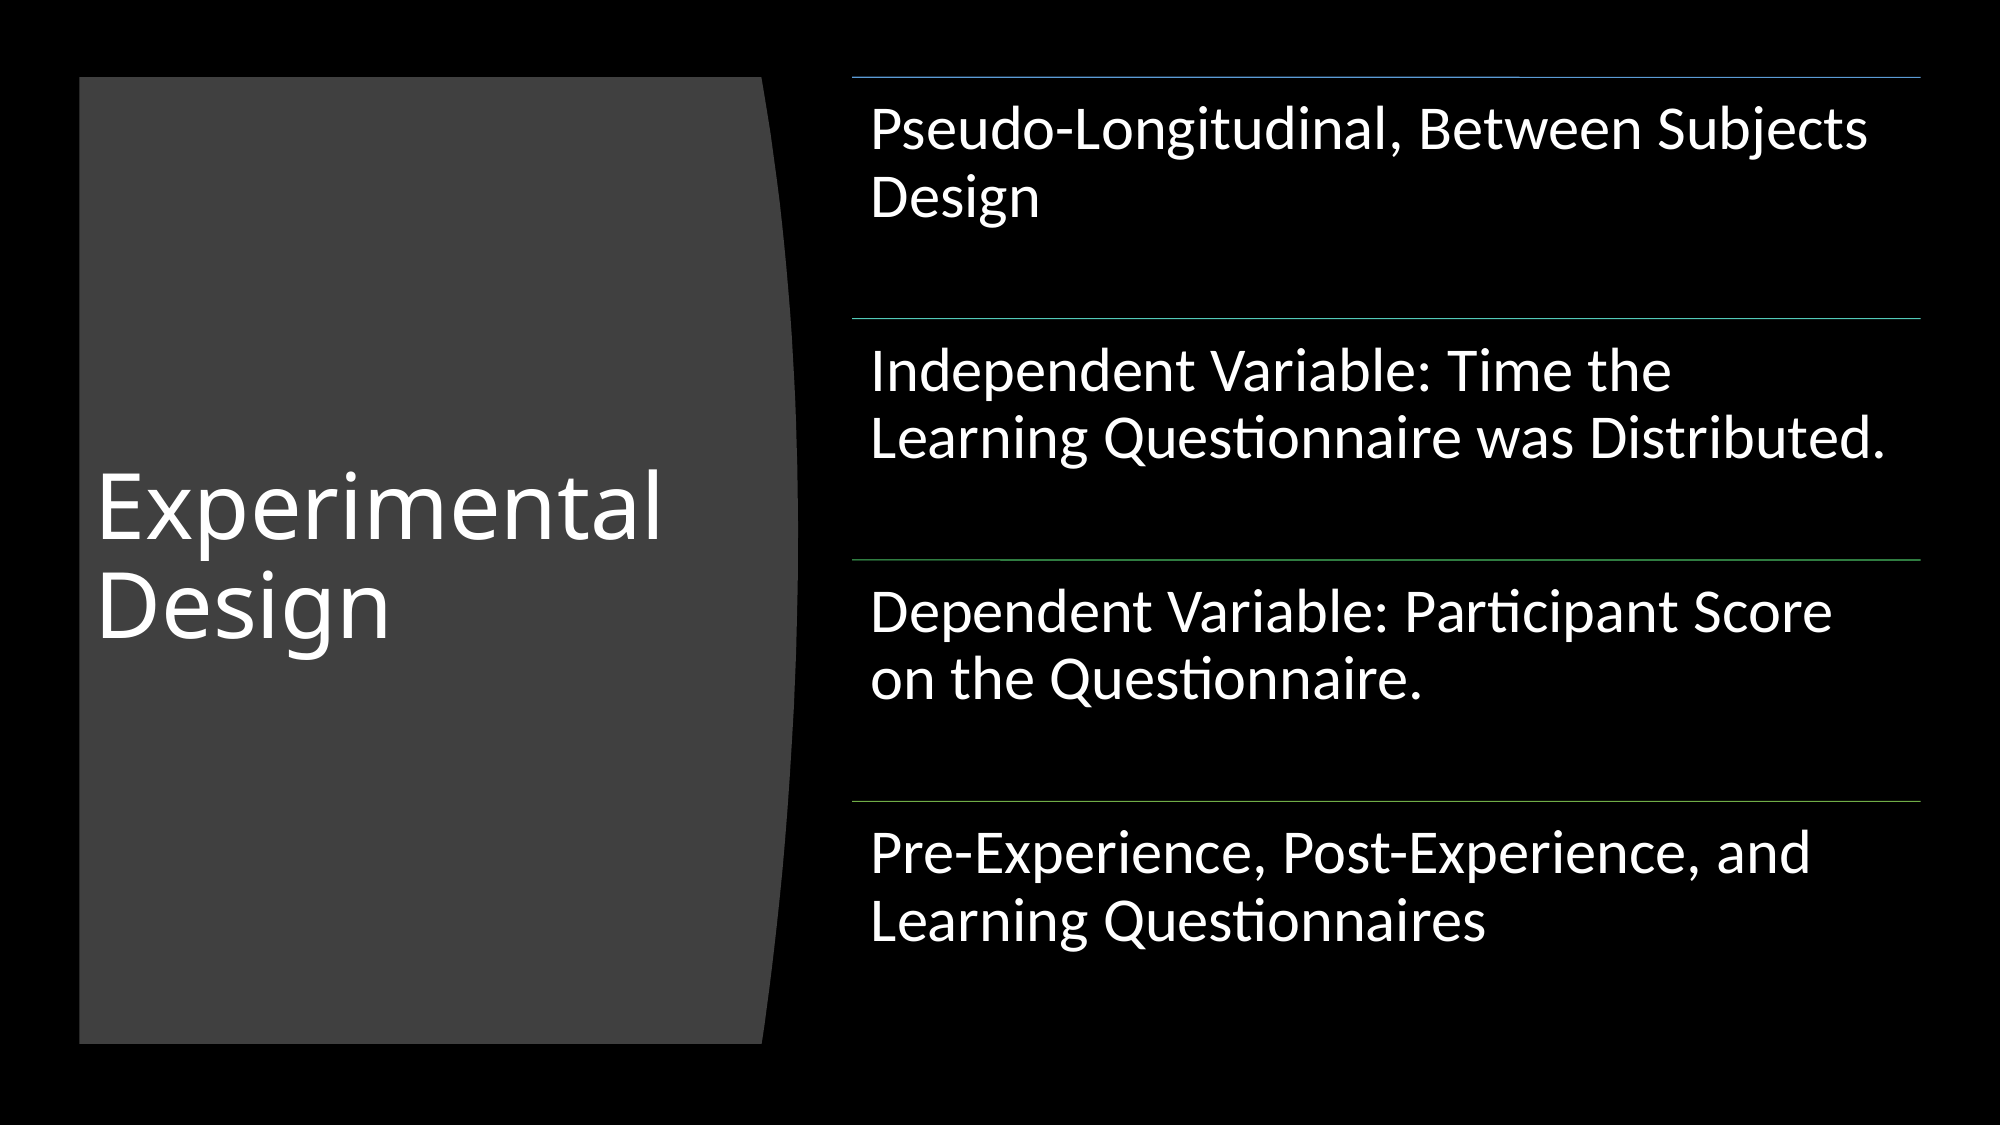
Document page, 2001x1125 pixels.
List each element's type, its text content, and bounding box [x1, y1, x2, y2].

title Experimental Design [79, 166, 766, 953]
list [852, 77, 1921, 1043]
text_box [78, 76, 800, 1045]
